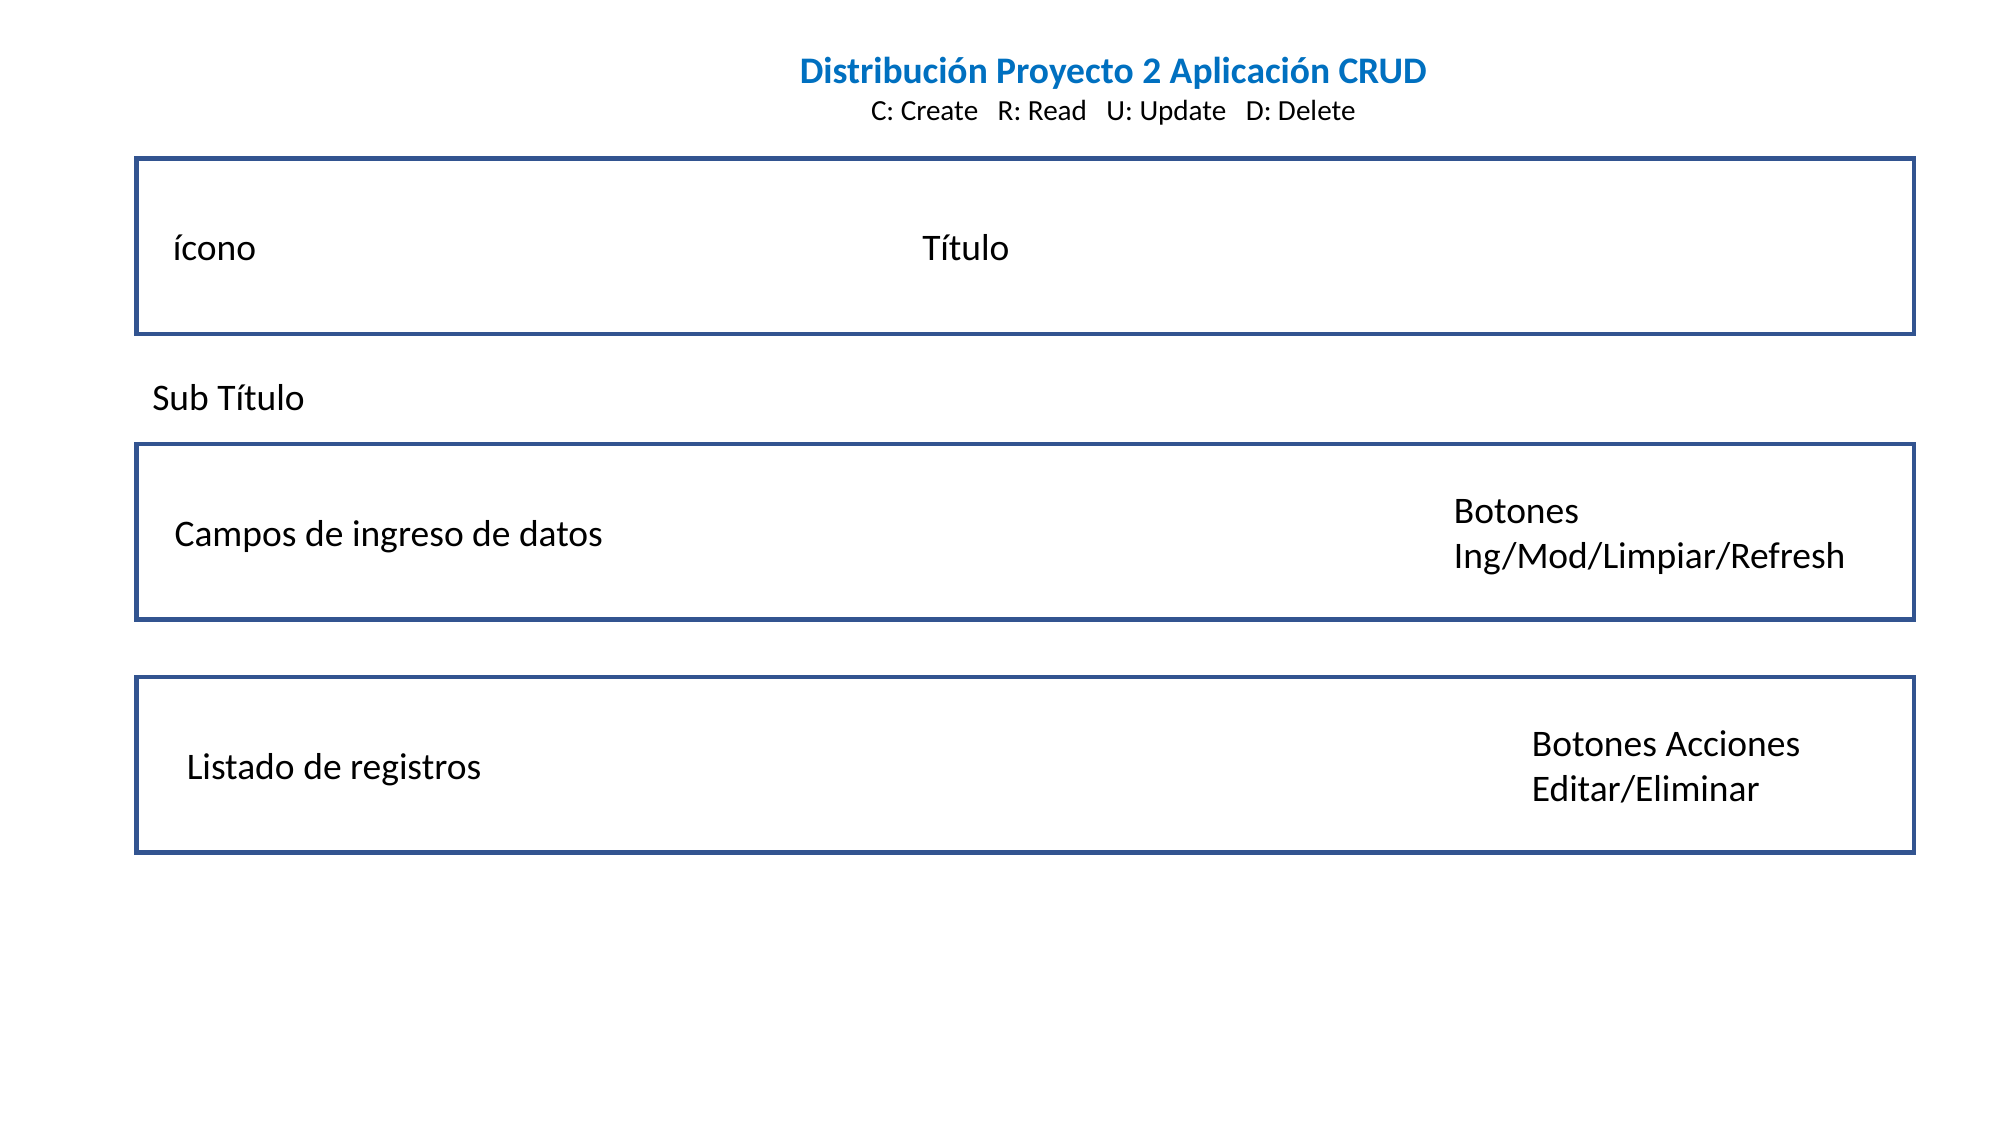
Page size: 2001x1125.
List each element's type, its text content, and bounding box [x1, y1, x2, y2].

text_box Campos de ingreso de datos [159, 501, 619, 562]
text_box Sub Título [137, 365, 320, 425]
text_box Título [907, 215, 1025, 276]
text_box Listado de registros [172, 734, 497, 795]
text_box ícono [158, 215, 272, 276]
text_box Botones Ing/Mod/Limpiar/Refresh [1439, 478, 1861, 584]
text_box Botones Acciones Editar/Eliminar [1517, 711, 1816, 817]
text_box [135, 157, 1915, 335]
text_box [135, 676, 1915, 854]
text_box Distribución Proyecto 2 Aplicación CRUD C: Create R: Read U: Update D: Delete [784, 38, 1443, 134]
text_box [135, 443, 1915, 621]
